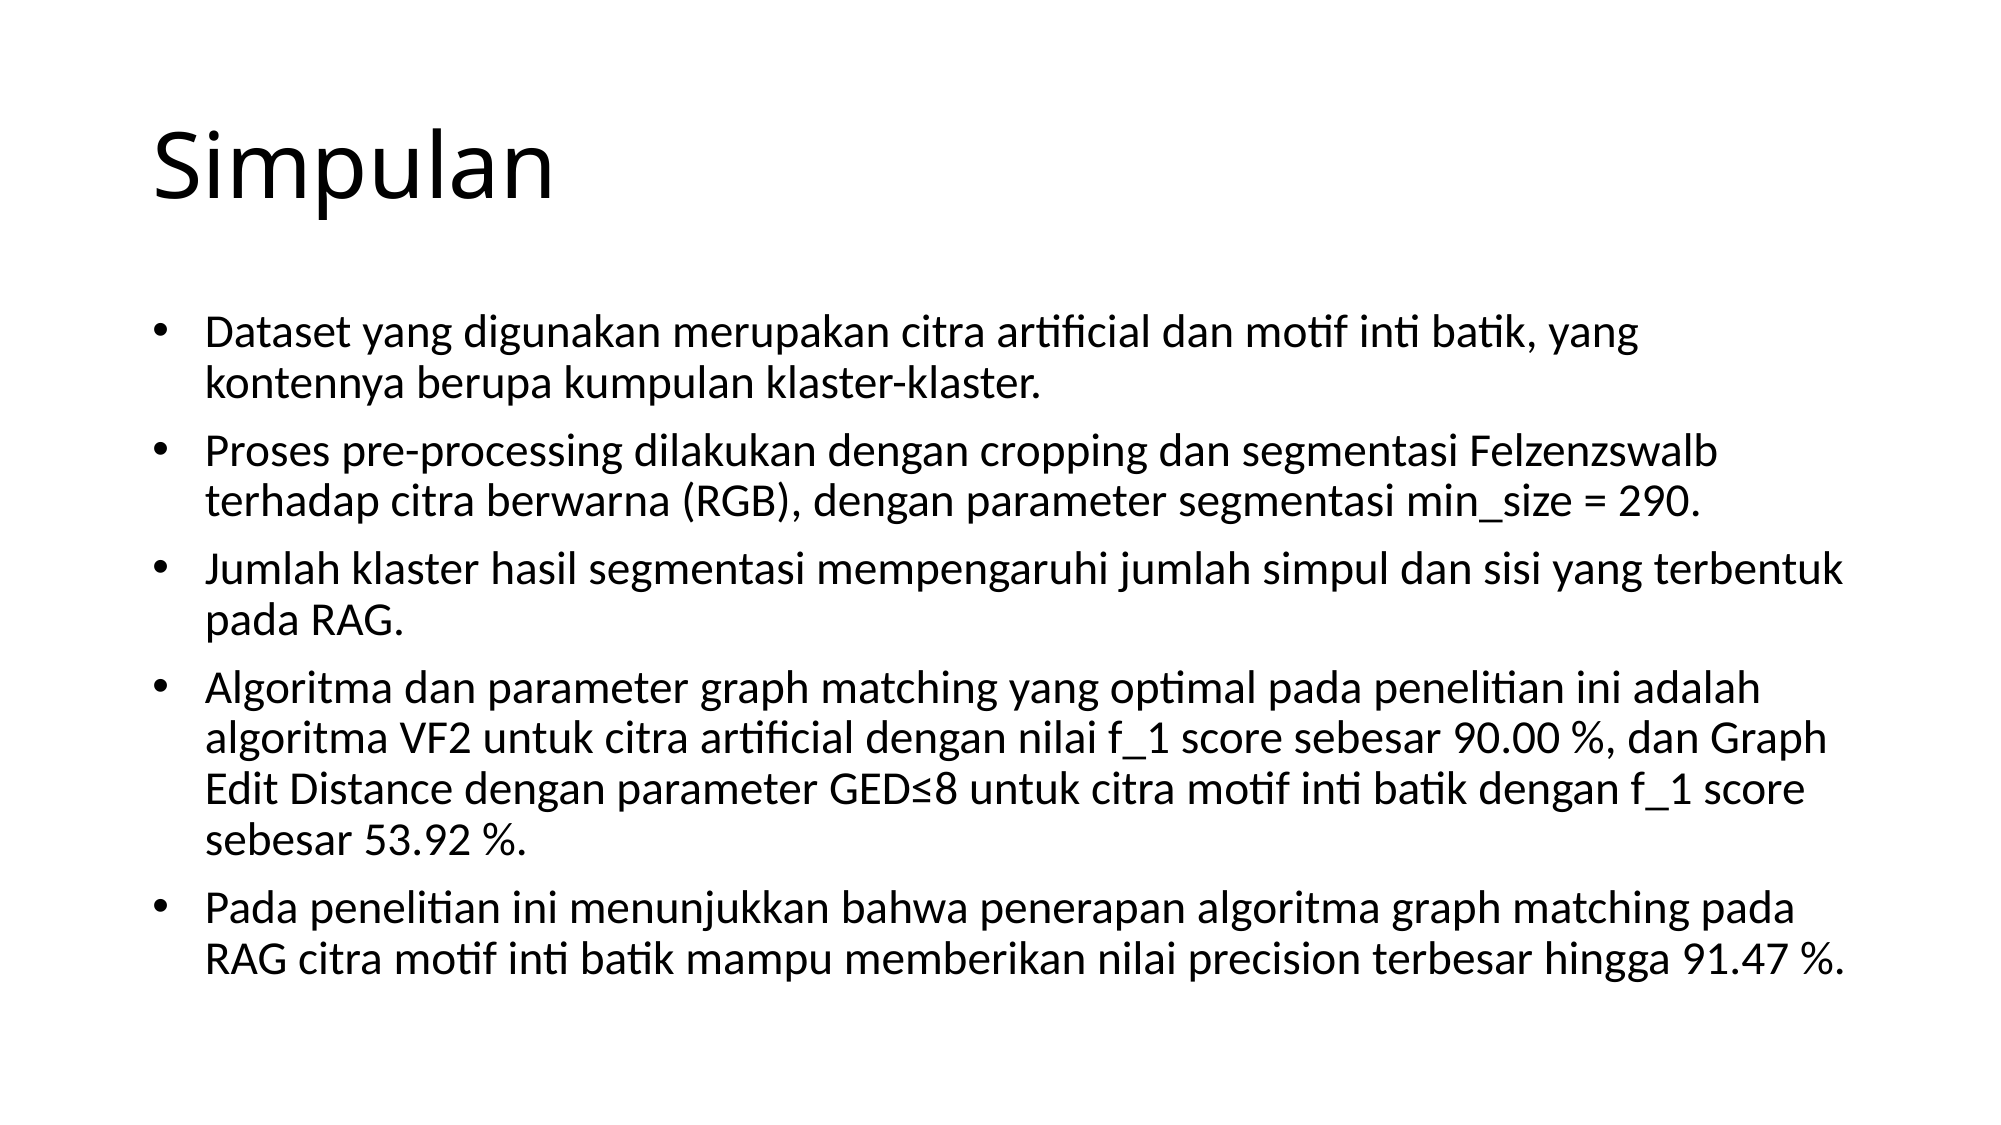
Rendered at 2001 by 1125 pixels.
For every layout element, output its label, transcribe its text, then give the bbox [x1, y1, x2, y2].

list Dataset yang digunakan merupakan citra artificial dan motif inti batik, yang kontennya berupa kumpulan klaster-klaster. Proses pre-processing dilakukan dengan cropping dan segmentasi Felzenzswalb terhadap citra berwarna (RGB), dengan parameter segmentasi min_size = 290. Jumlah klaster hasil segmentasi mempengaruhi jumlah simpul dan sisi yang terbentuk pada RAG. Algoritma dan parameter graph matching yang optimal pada penelitian ini adalah algoritma VF2 untuk citra artificial dengan nilai f_1 score sebesar 90.00 %, dan Graph Edit Distance dengan parameter GED≤8 untuk citra motif inti batik dengan f_1 score sebesar 53.92 %. Pada penelitian ini menunjukkan bahwa penerapan algoritma graph matching pada RAG citra motif inti batik mampu memberikan nilai precision terbesar hingga 91.47 %. [137, 299, 1863, 1014]
title Simpulan [137, 59, 1863, 278]
